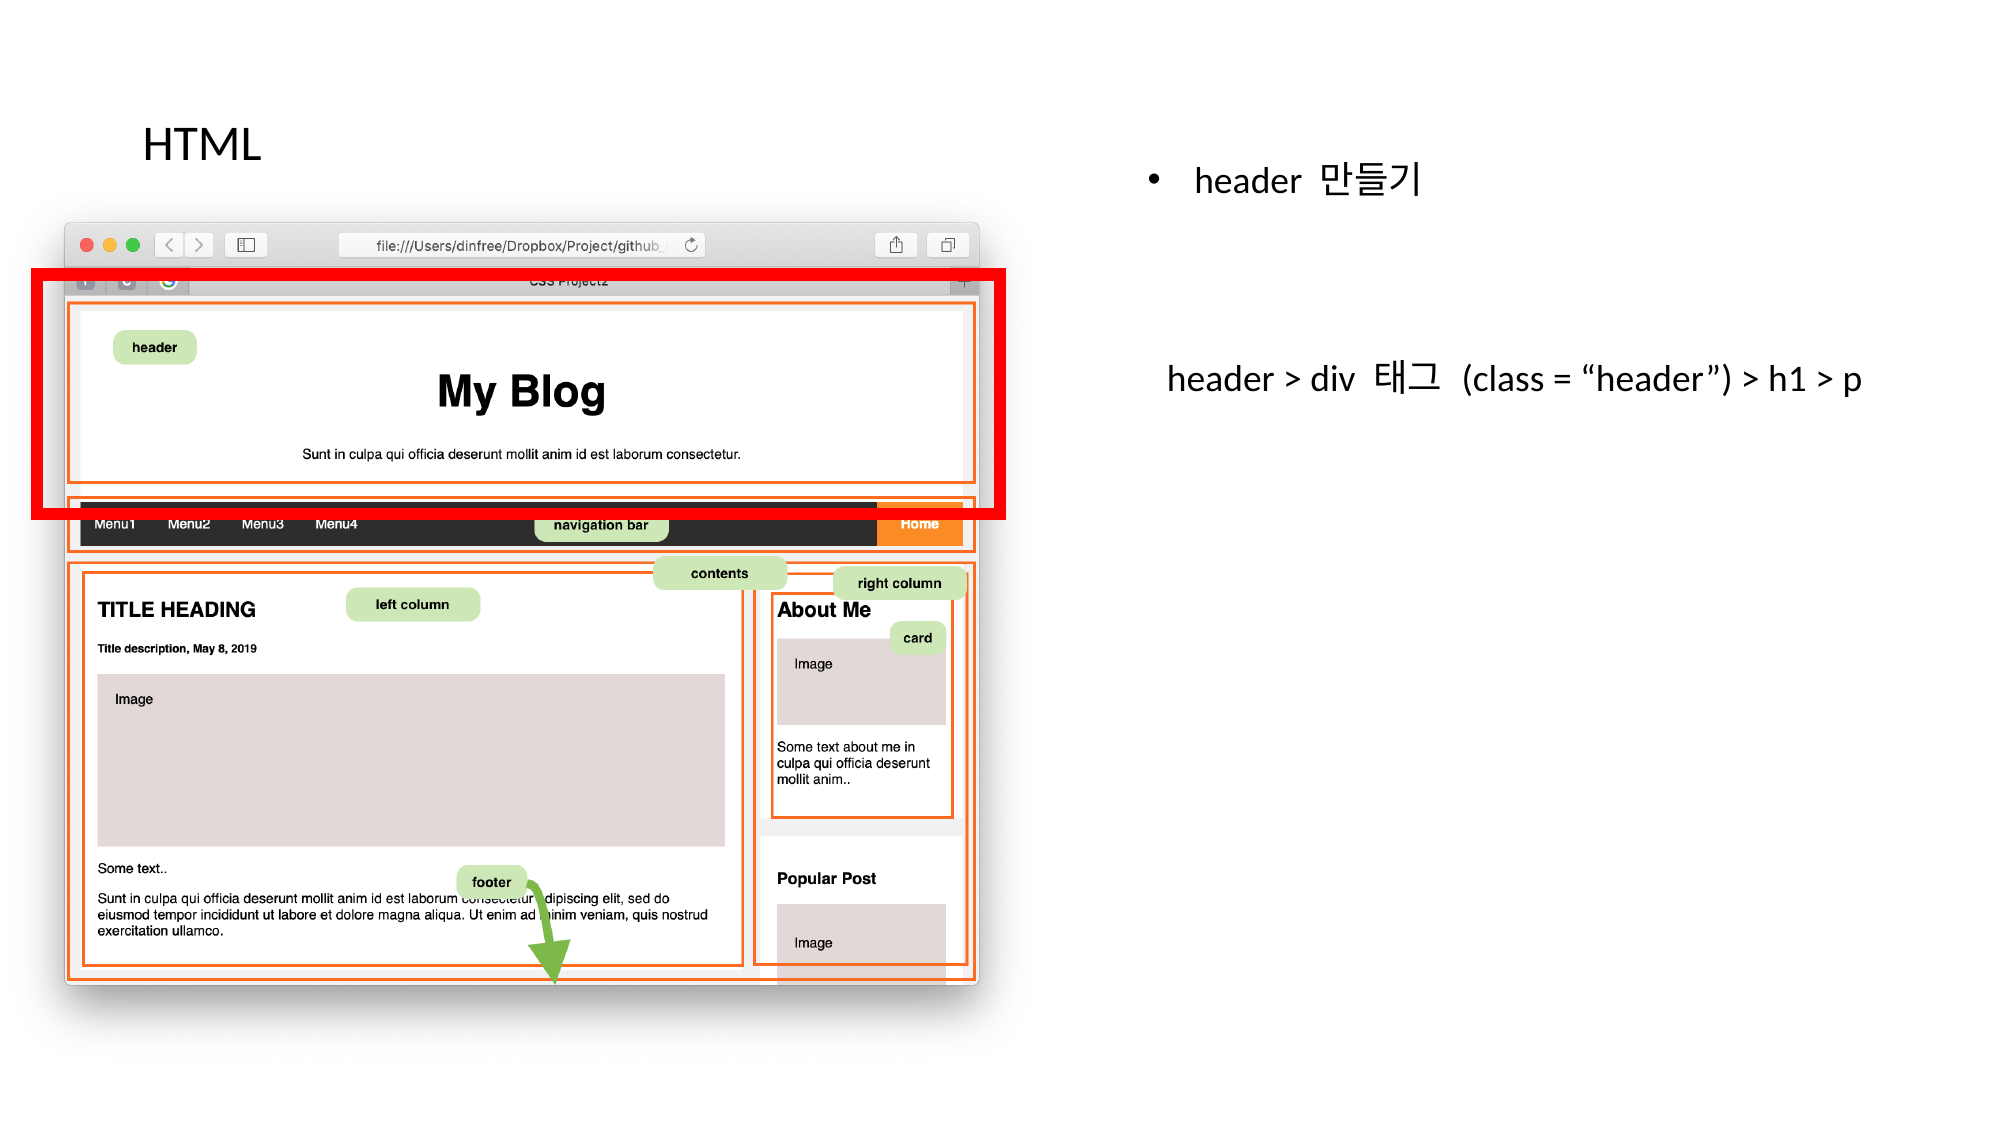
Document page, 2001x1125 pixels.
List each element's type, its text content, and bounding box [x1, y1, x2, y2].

text_box header > div 태그 (class = “header”) > h1 > p [1152, 346, 1887, 407]
text_box HTML [127, 103, 277, 179]
text_box header 만들기 [1132, 148, 1439, 209]
picture [0, 179, 1043, 1070]
